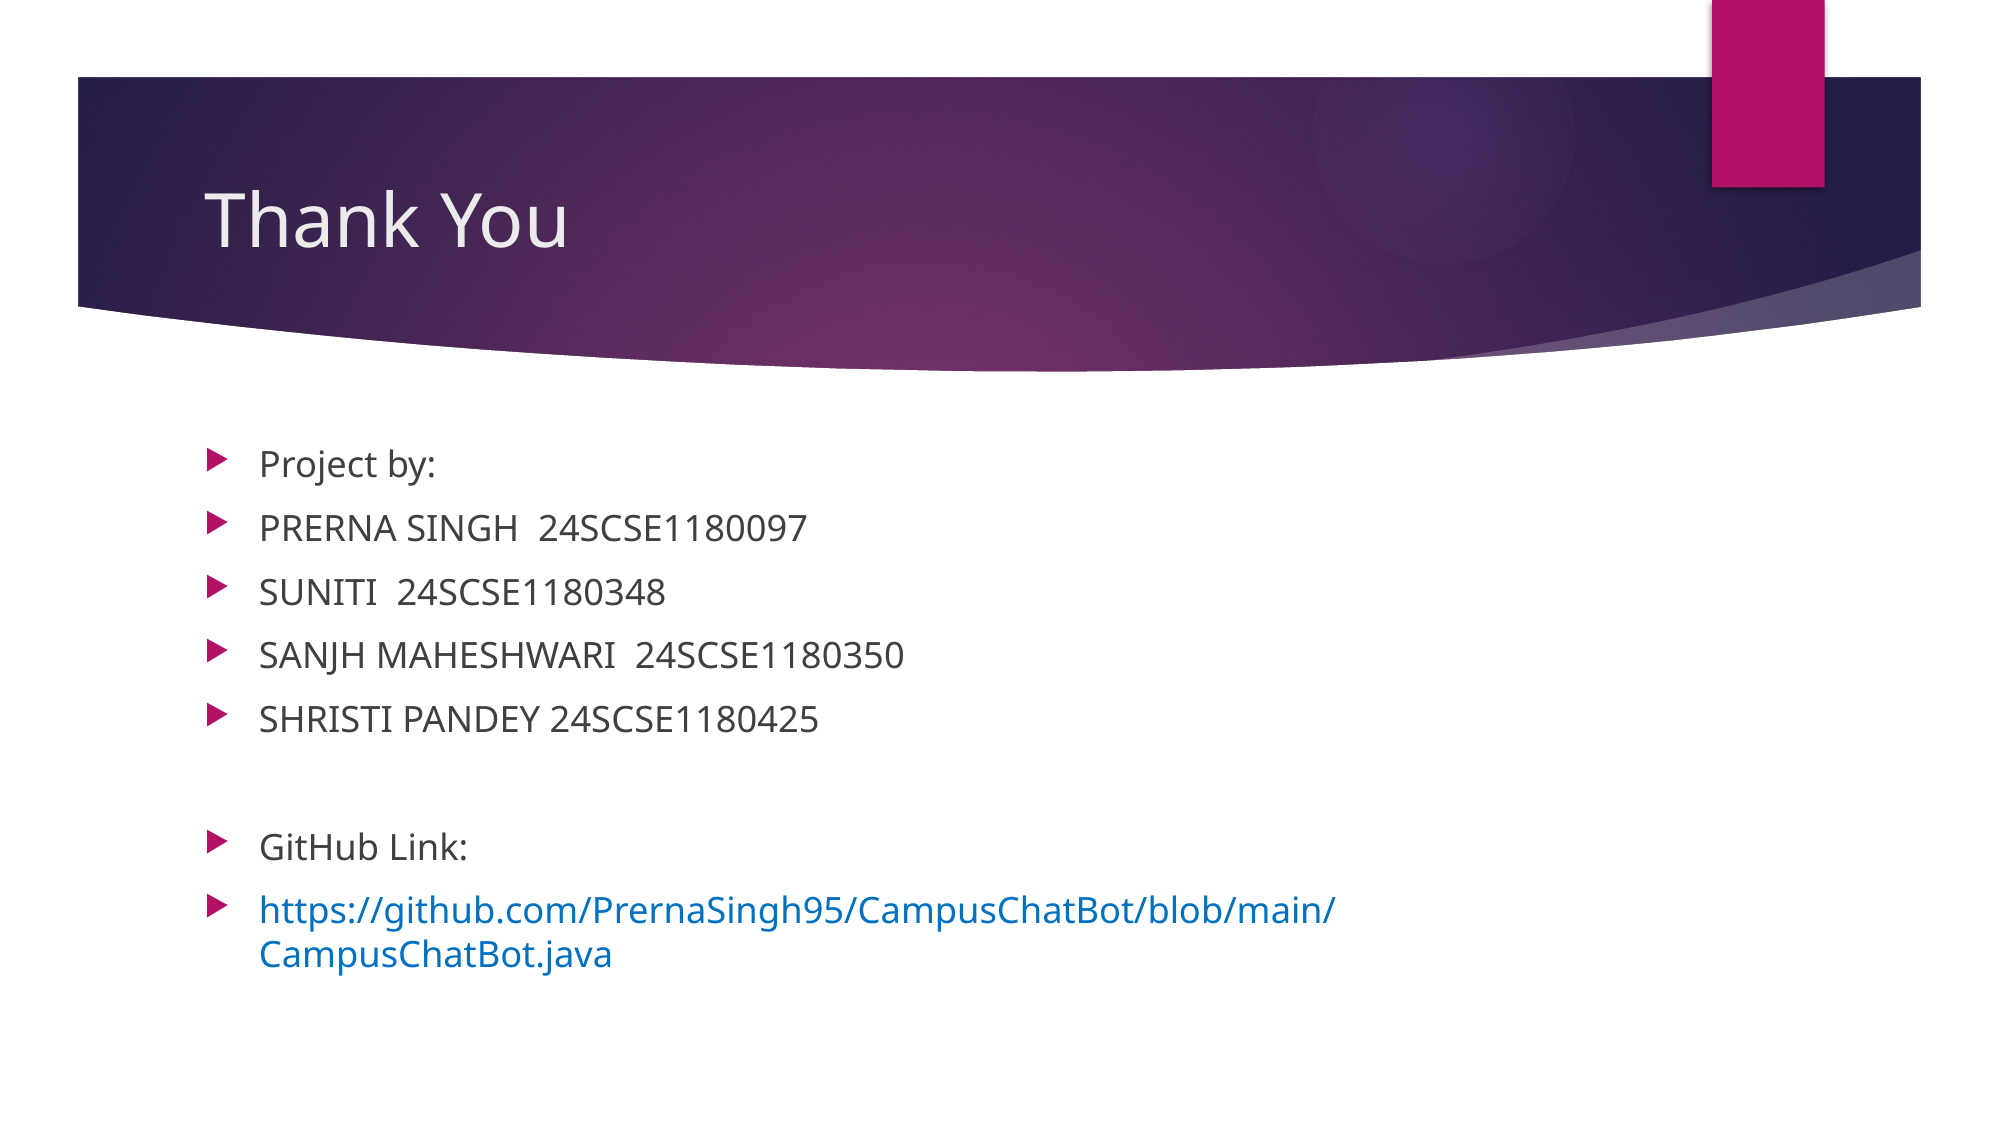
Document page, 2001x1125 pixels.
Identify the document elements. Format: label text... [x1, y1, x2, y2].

list Project by: PRERNA SINGH 24SCSE1180097 SUNITI 24SCSE1180348 SANJH MAHESHWARI 24SCSE1180350 SHRISTI PANDEY 24SCSE1180425 GitHub Link: https://github.com/PrernaSingh95/CampusChatBot/blob/main/CampusChatBot.java [189, 433, 1638, 988]
title Thank You [189, 159, 1627, 276]
